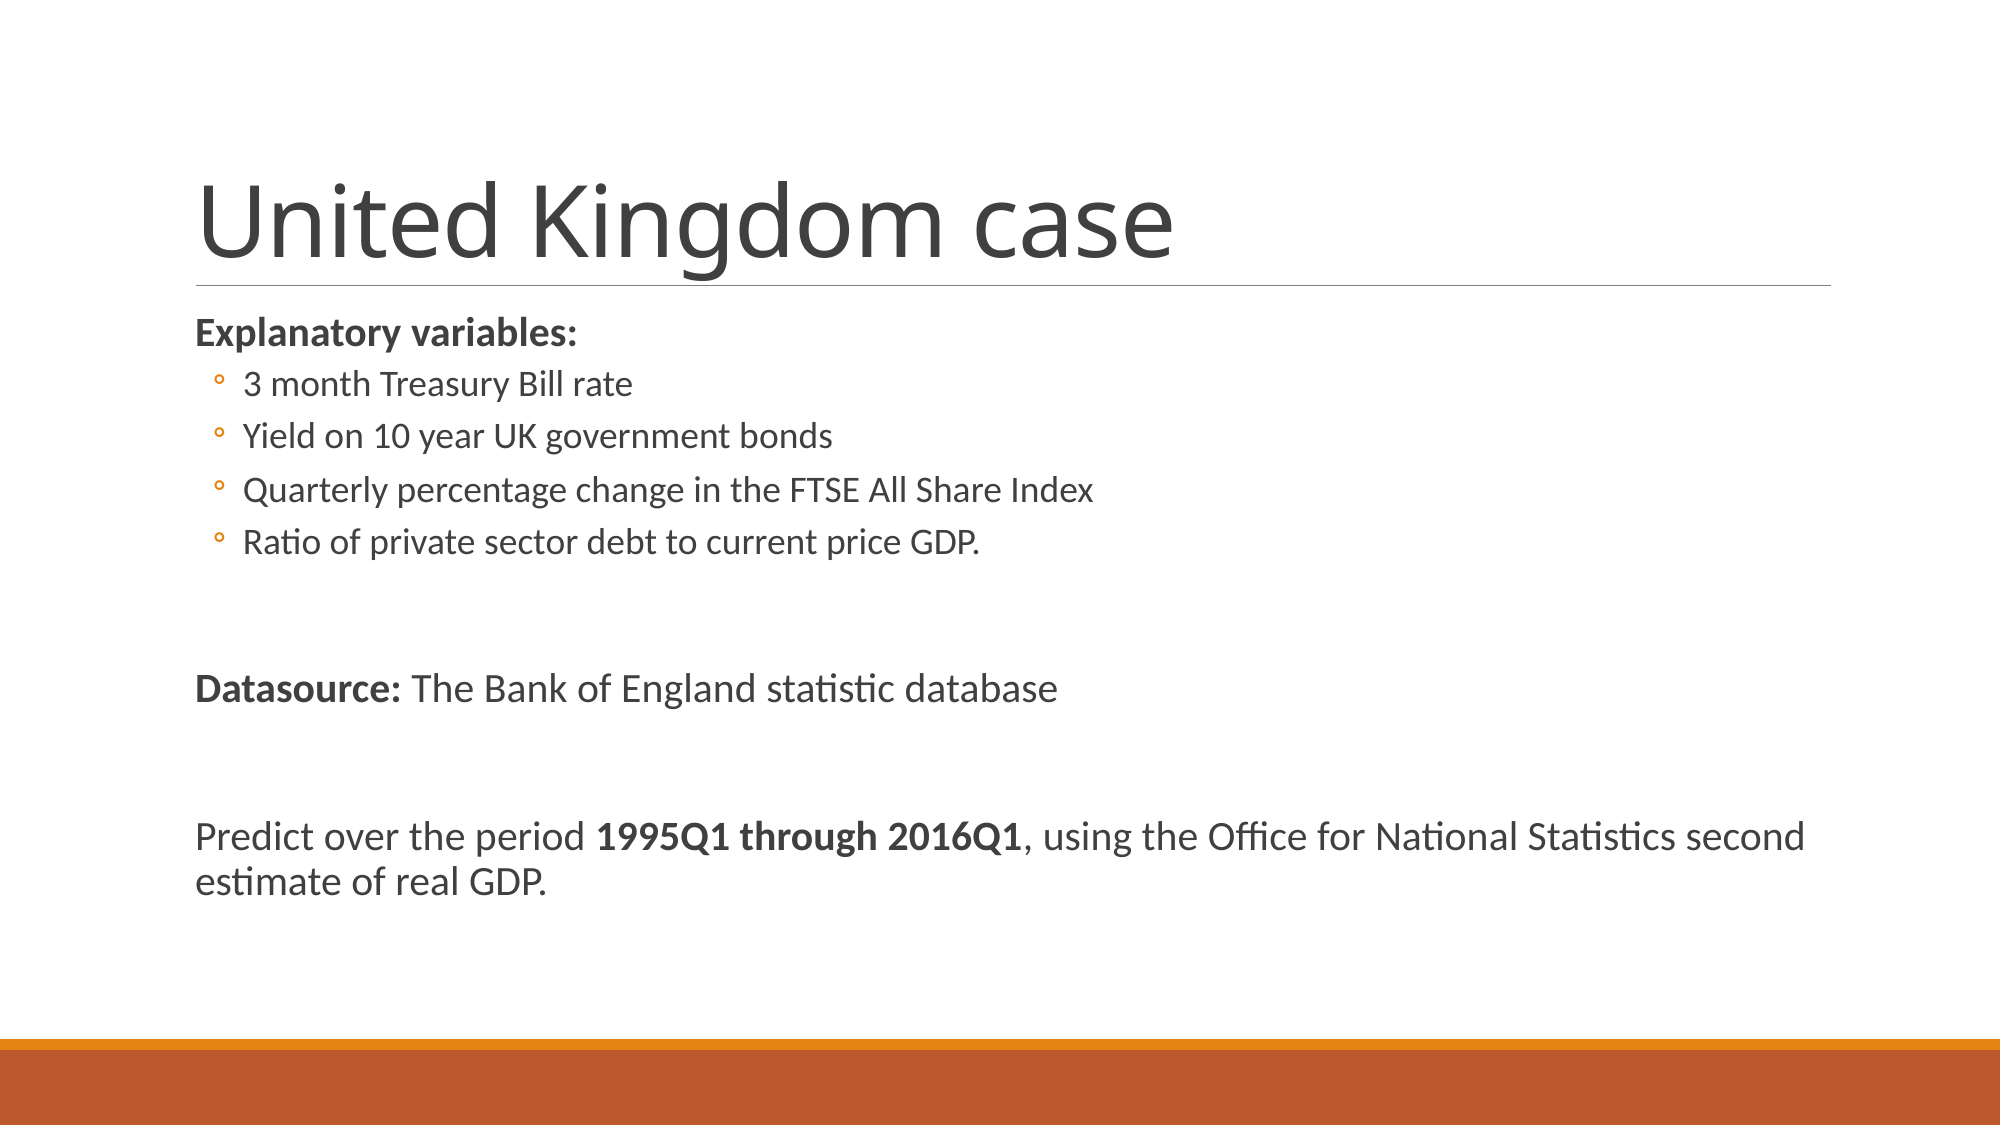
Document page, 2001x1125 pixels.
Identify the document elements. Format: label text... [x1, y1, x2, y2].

title United Kingdom case [180, 47, 1830, 285]
list Explanatory variables: 3 month Treasury Bill rate Yield on 10 year UK government bonds Quarterly percentage change in the FTSE All Share Index Ratio of private sector debt to current price GDP. Datasource: The Bank of England statistic database Predict over the period 1995Q1 through 2016Q1, using the Office for National Statistics second estimate of real GDP. [180, 302, 1830, 963]
